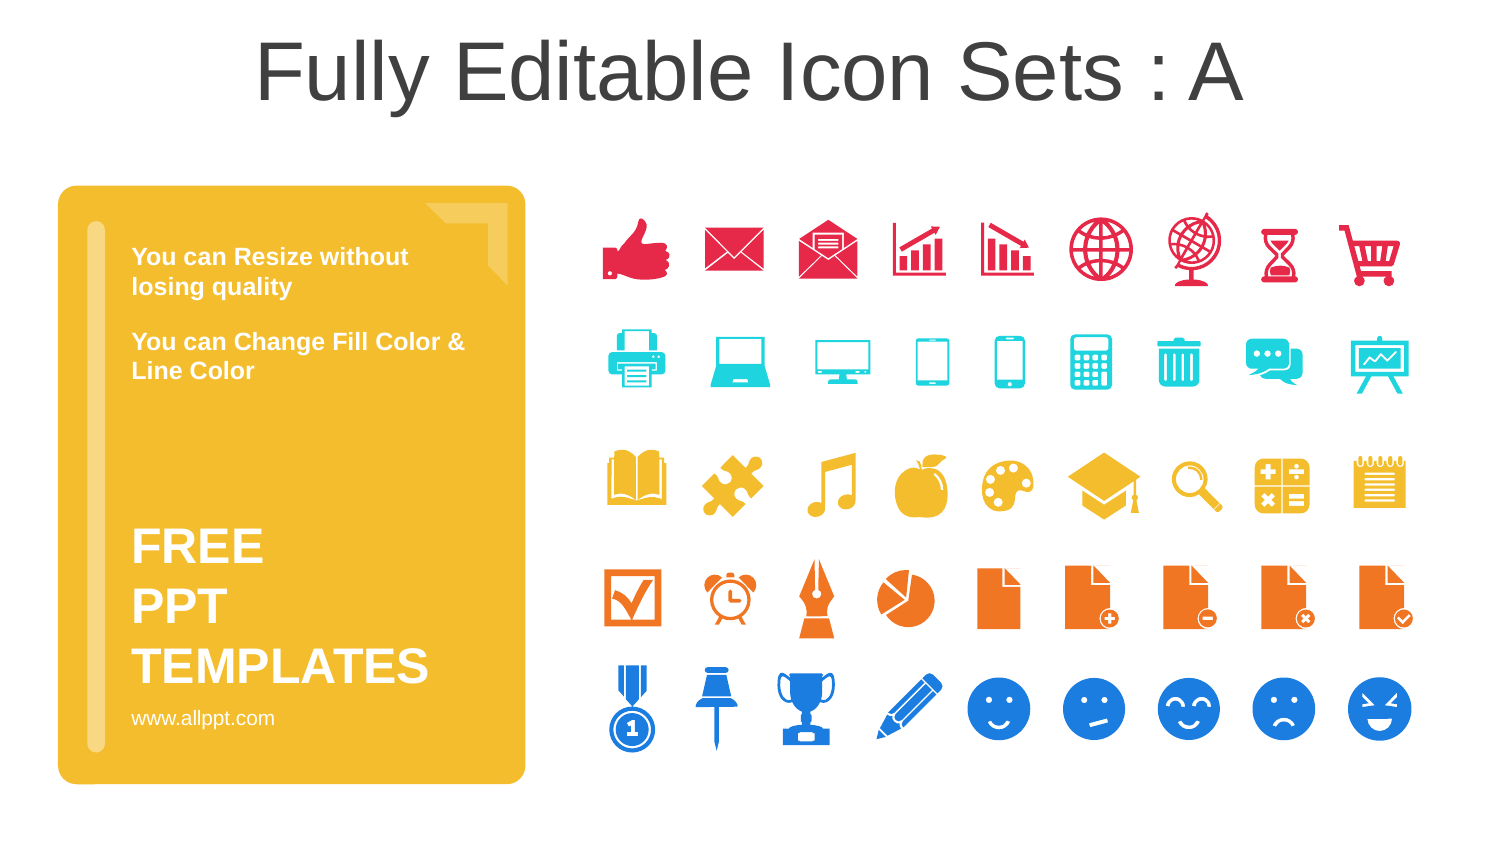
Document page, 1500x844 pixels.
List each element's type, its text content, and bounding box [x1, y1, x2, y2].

text_box [1161, 563, 1219, 632]
text_box [813, 338, 873, 386]
text_box [992, 333, 1028, 391]
text_box [891, 221, 948, 278]
text_box [1063, 563, 1121, 632]
text_box [702, 225, 766, 273]
text_box [797, 556, 837, 641]
text_box [1169, 459, 1225, 515]
text_box You can Change Fill Color & Line Color [116, 317, 483, 393]
text_box [1259, 226, 1300, 285]
text_box You can Resize without losing quality [116, 233, 483, 309]
text_box [605, 447, 669, 508]
text_box [602, 567, 664, 628]
text_box [805, 450, 858, 520]
text_box [1155, 335, 1203, 389]
list Fully Editable Icon Sets : A [0, 20, 1500, 115]
text_box [1348, 333, 1411, 396]
text_box [1252, 456, 1312, 516]
text_box [1336, 222, 1403, 289]
text_box [1065, 450, 1143, 522]
text_box [1166, 210, 1224, 289]
text_box [1351, 454, 1408, 510]
text_box [1357, 563, 1415, 632]
text_box [693, 665, 740, 753]
text_box [975, 566, 1023, 631]
text_box [600, 216, 672, 282]
text_box [1067, 215, 1136, 284]
text_box [1250, 675, 1318, 743]
text_box [1243, 336, 1305, 388]
text_box [874, 671, 945, 742]
text_box www.allppt.com [116, 701, 483, 737]
text_box [1155, 675, 1222, 743]
text_box [979, 220, 1036, 278]
text_box [708, 334, 773, 390]
text_box [607, 663, 658, 755]
text_box [775, 670, 837, 748]
text_box [1345, 675, 1414, 743]
text_box [1259, 563, 1317, 632]
text_box [702, 570, 759, 627]
text_box [1060, 675, 1128, 743]
text_box [796, 218, 860, 281]
text_box [606, 327, 668, 390]
text_box [875, 567, 937, 630]
text_box [913, 336, 952, 388]
text_box [965, 675, 1033, 743]
text_box [699, 453, 766, 520]
text_box [979, 458, 1036, 514]
text_box [1068, 332, 1115, 392]
text_box FREE PPT TEMPLATES [116, 505, 483, 701]
text_box [892, 452, 950, 520]
